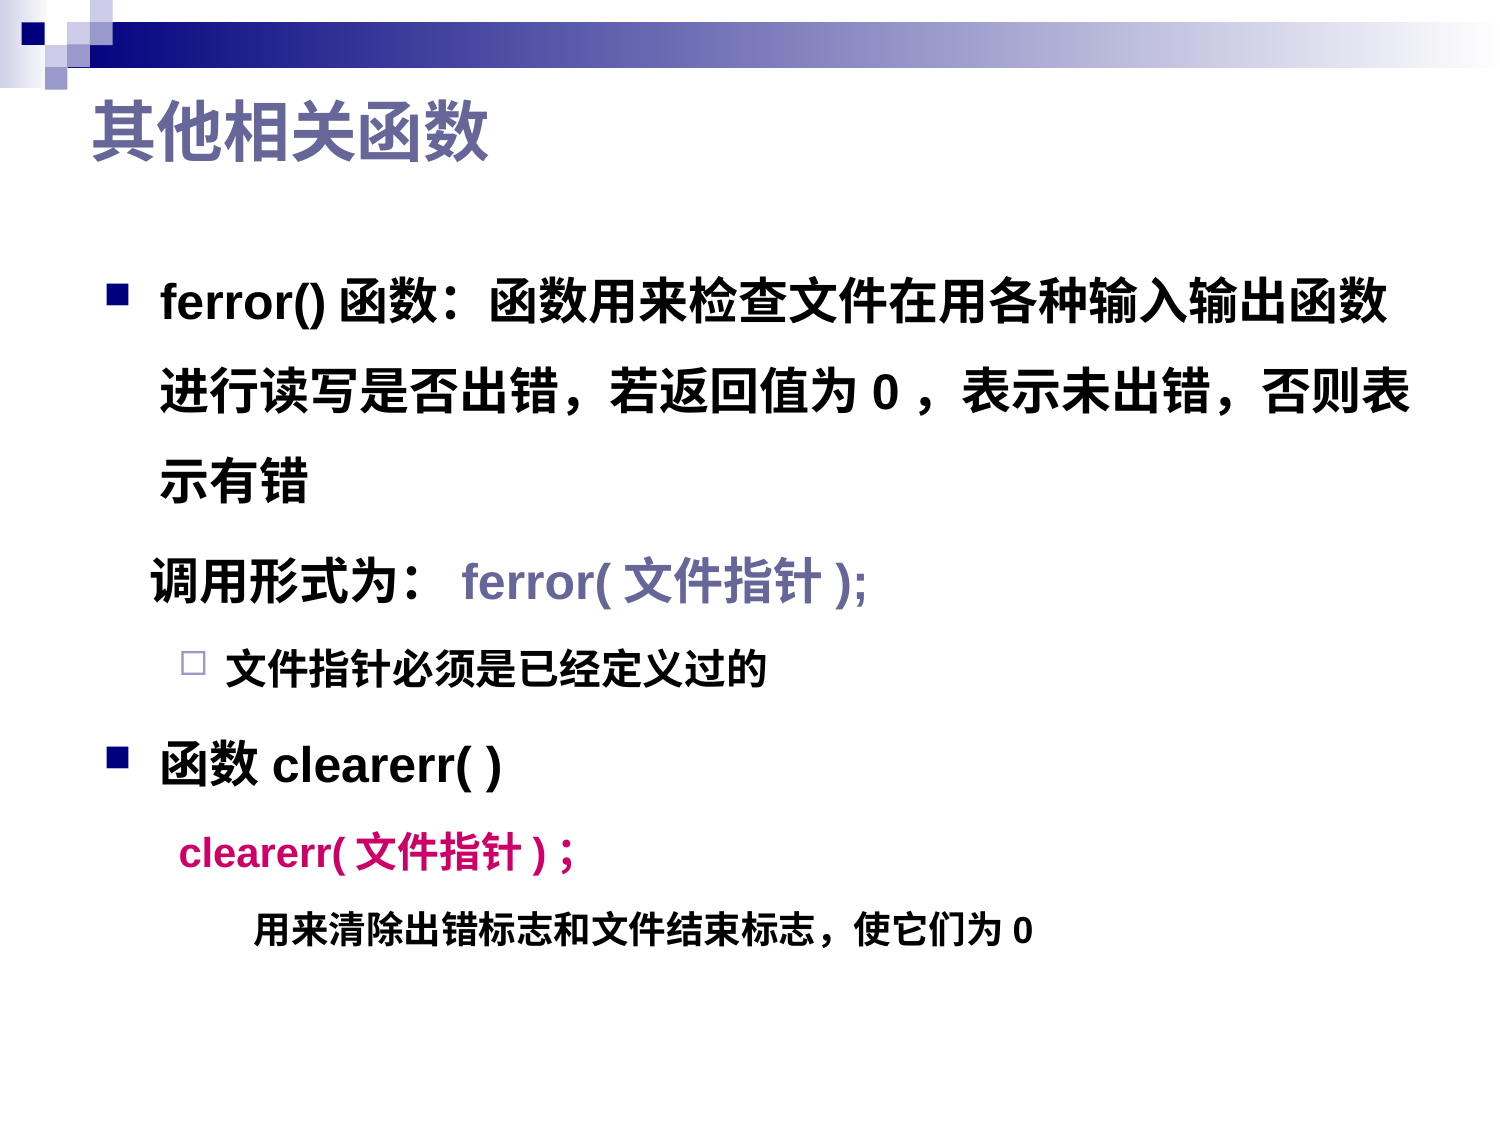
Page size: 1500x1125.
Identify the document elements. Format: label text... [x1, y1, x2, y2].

title 其他相关函数 [75, 75, 1425, 185]
list ferror()函数：函数用来检查文件在用各种输入输出函数进行读写是否出错，若返回值为0，表示未出错，否则表示有错 调用形式为：ferror(文件指针); 文件指针必须是已经定义过的 函数clearerr( ) clearerr(文件指针)； 用来清除出错标志和文件结束标志，使它们为0 [88, 231, 1439, 1000]
